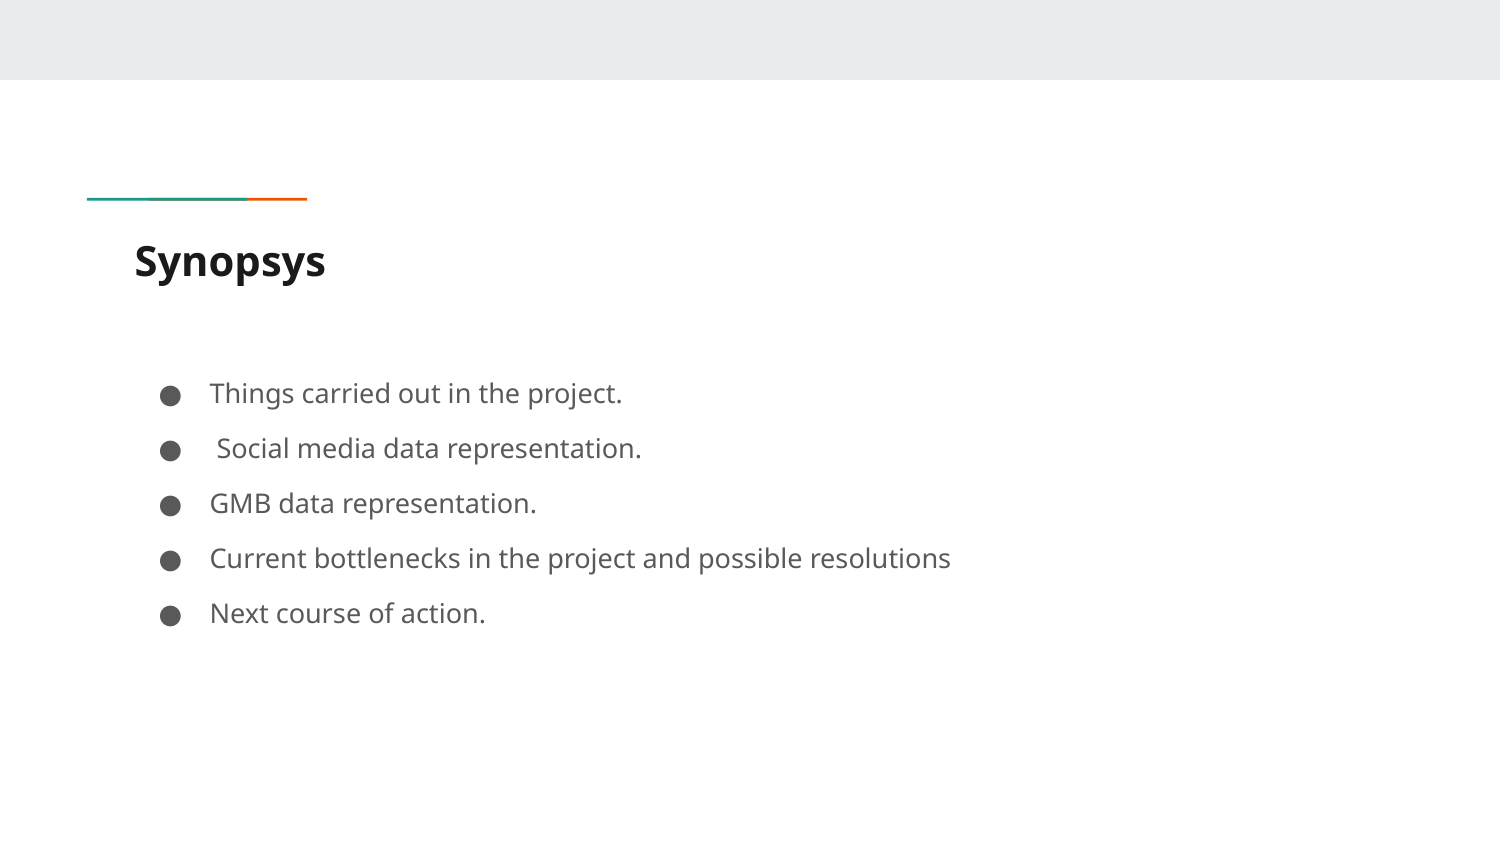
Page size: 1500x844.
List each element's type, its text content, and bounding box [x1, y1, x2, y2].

title Synopsys [119, 216, 382, 305]
list Things carried out in the project. Social media data representation. GMB data representation. Current bottlenecks in the project and possible resolutions Next course of action. [119, 341, 1381, 712]
